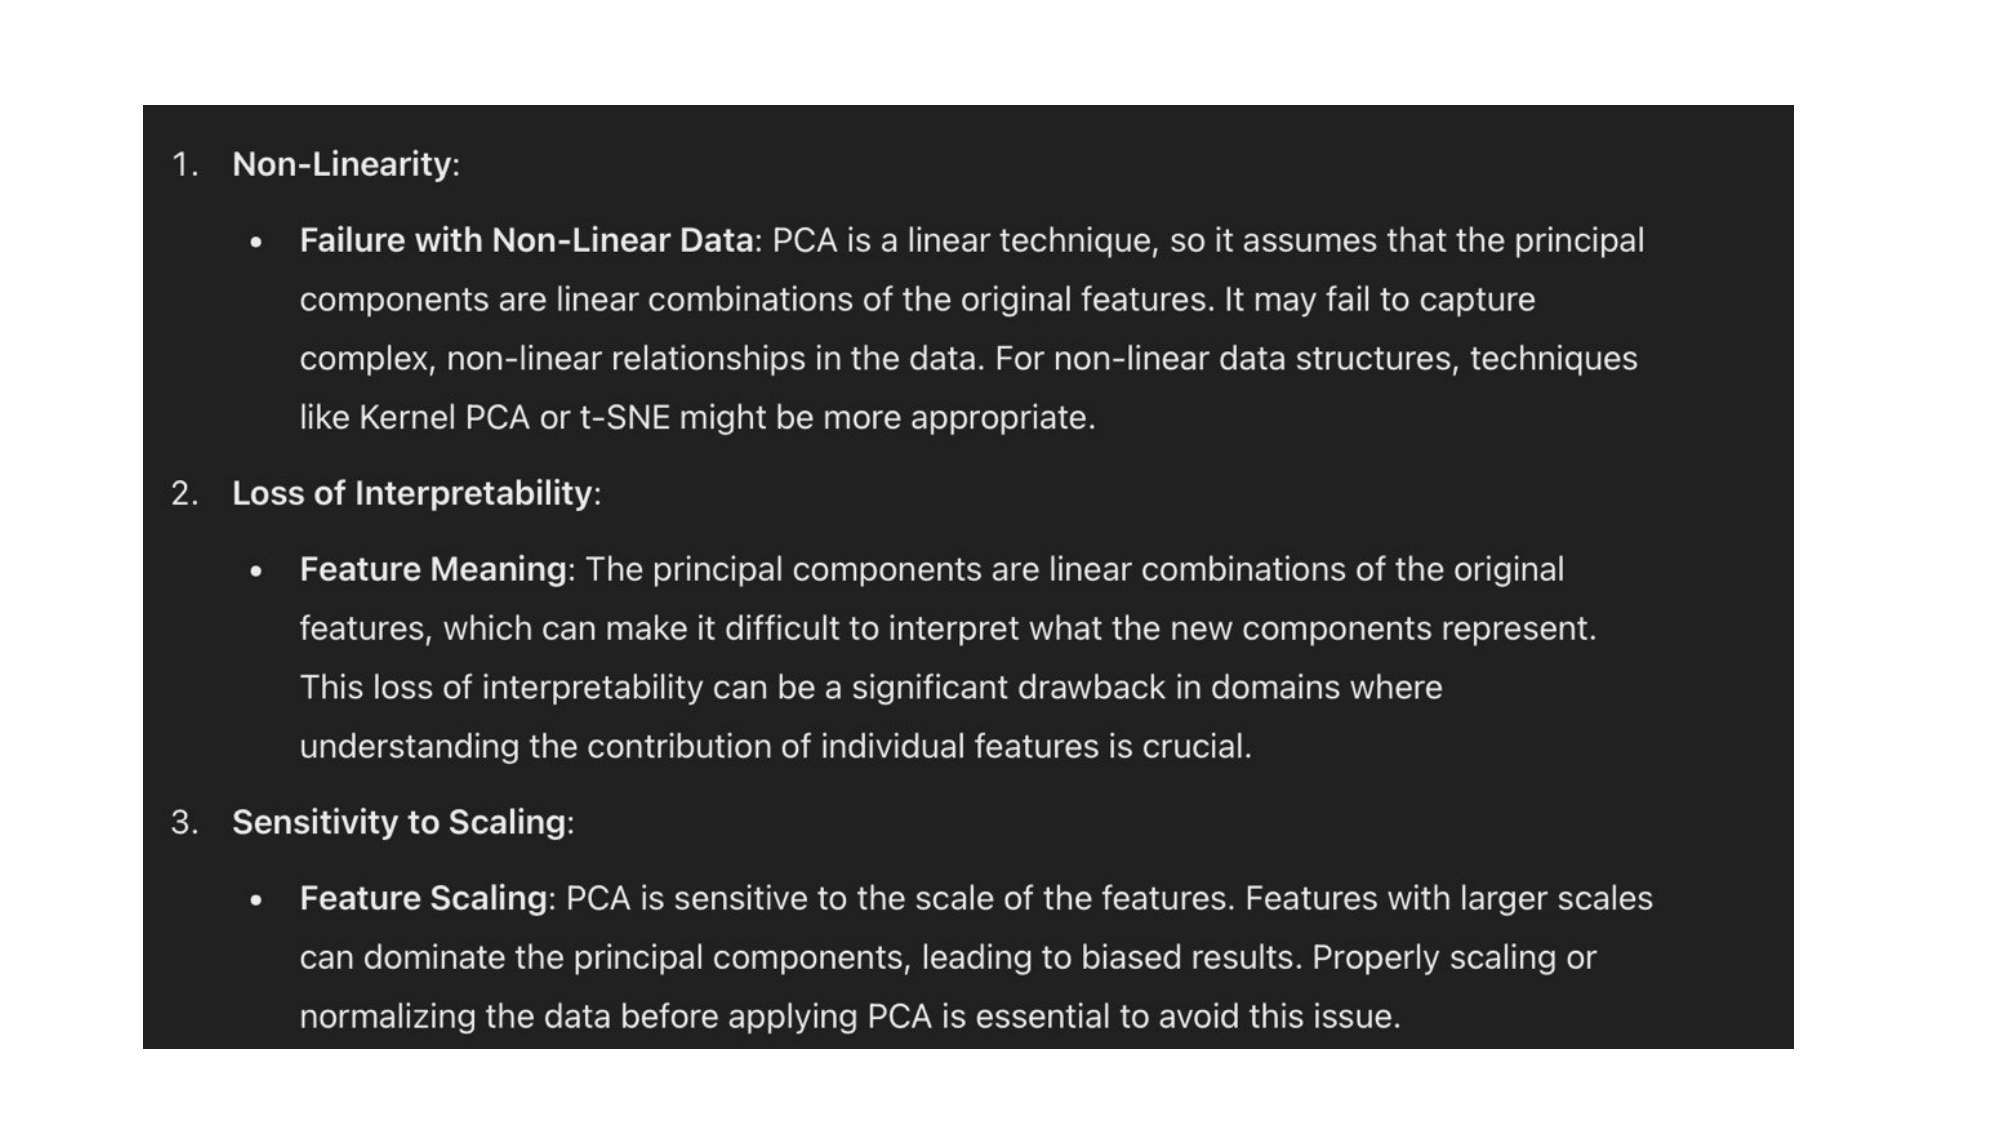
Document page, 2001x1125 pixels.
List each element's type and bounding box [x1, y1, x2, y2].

picture [143, 104, 1795, 1049]
